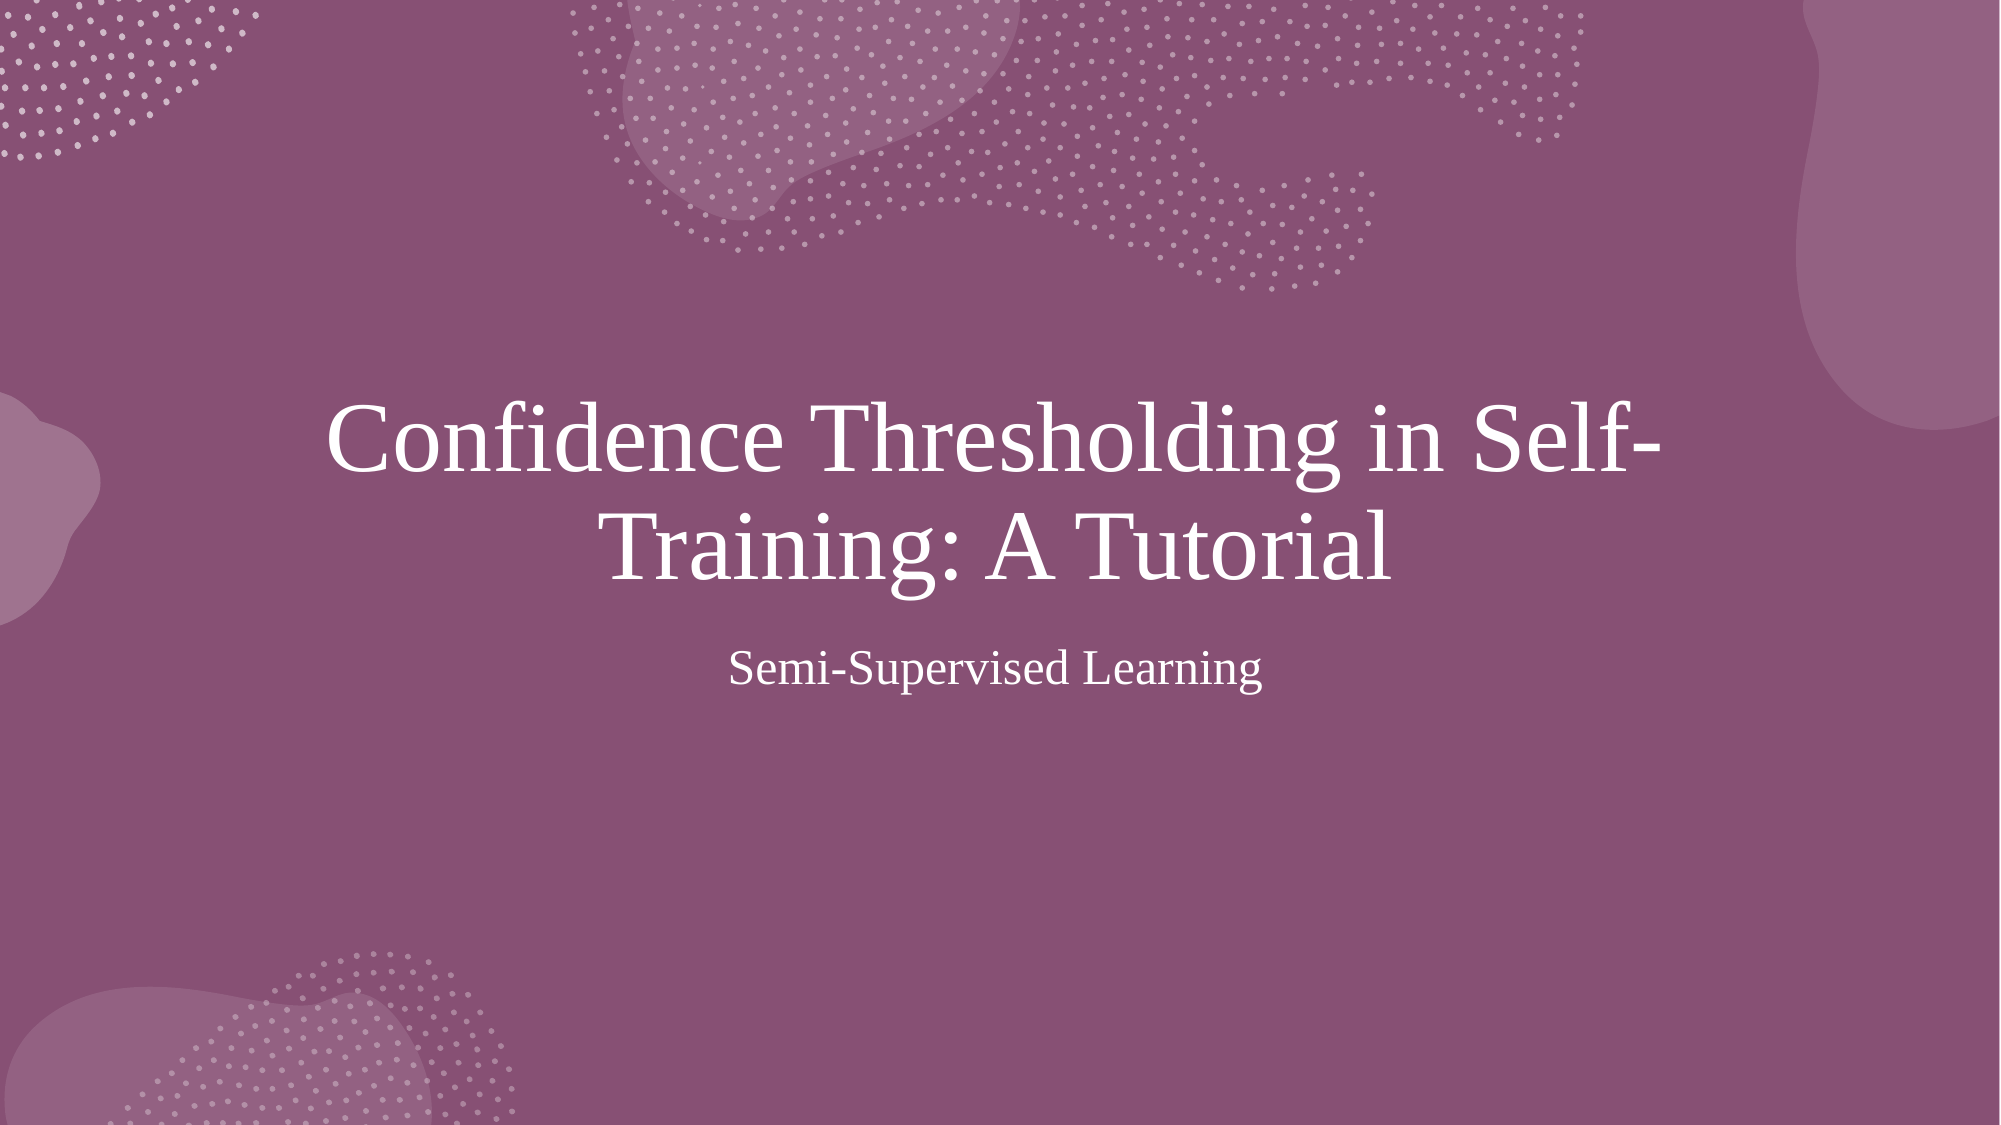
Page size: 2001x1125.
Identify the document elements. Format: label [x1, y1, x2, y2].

text_box [0, 0, 2000, 1125]
